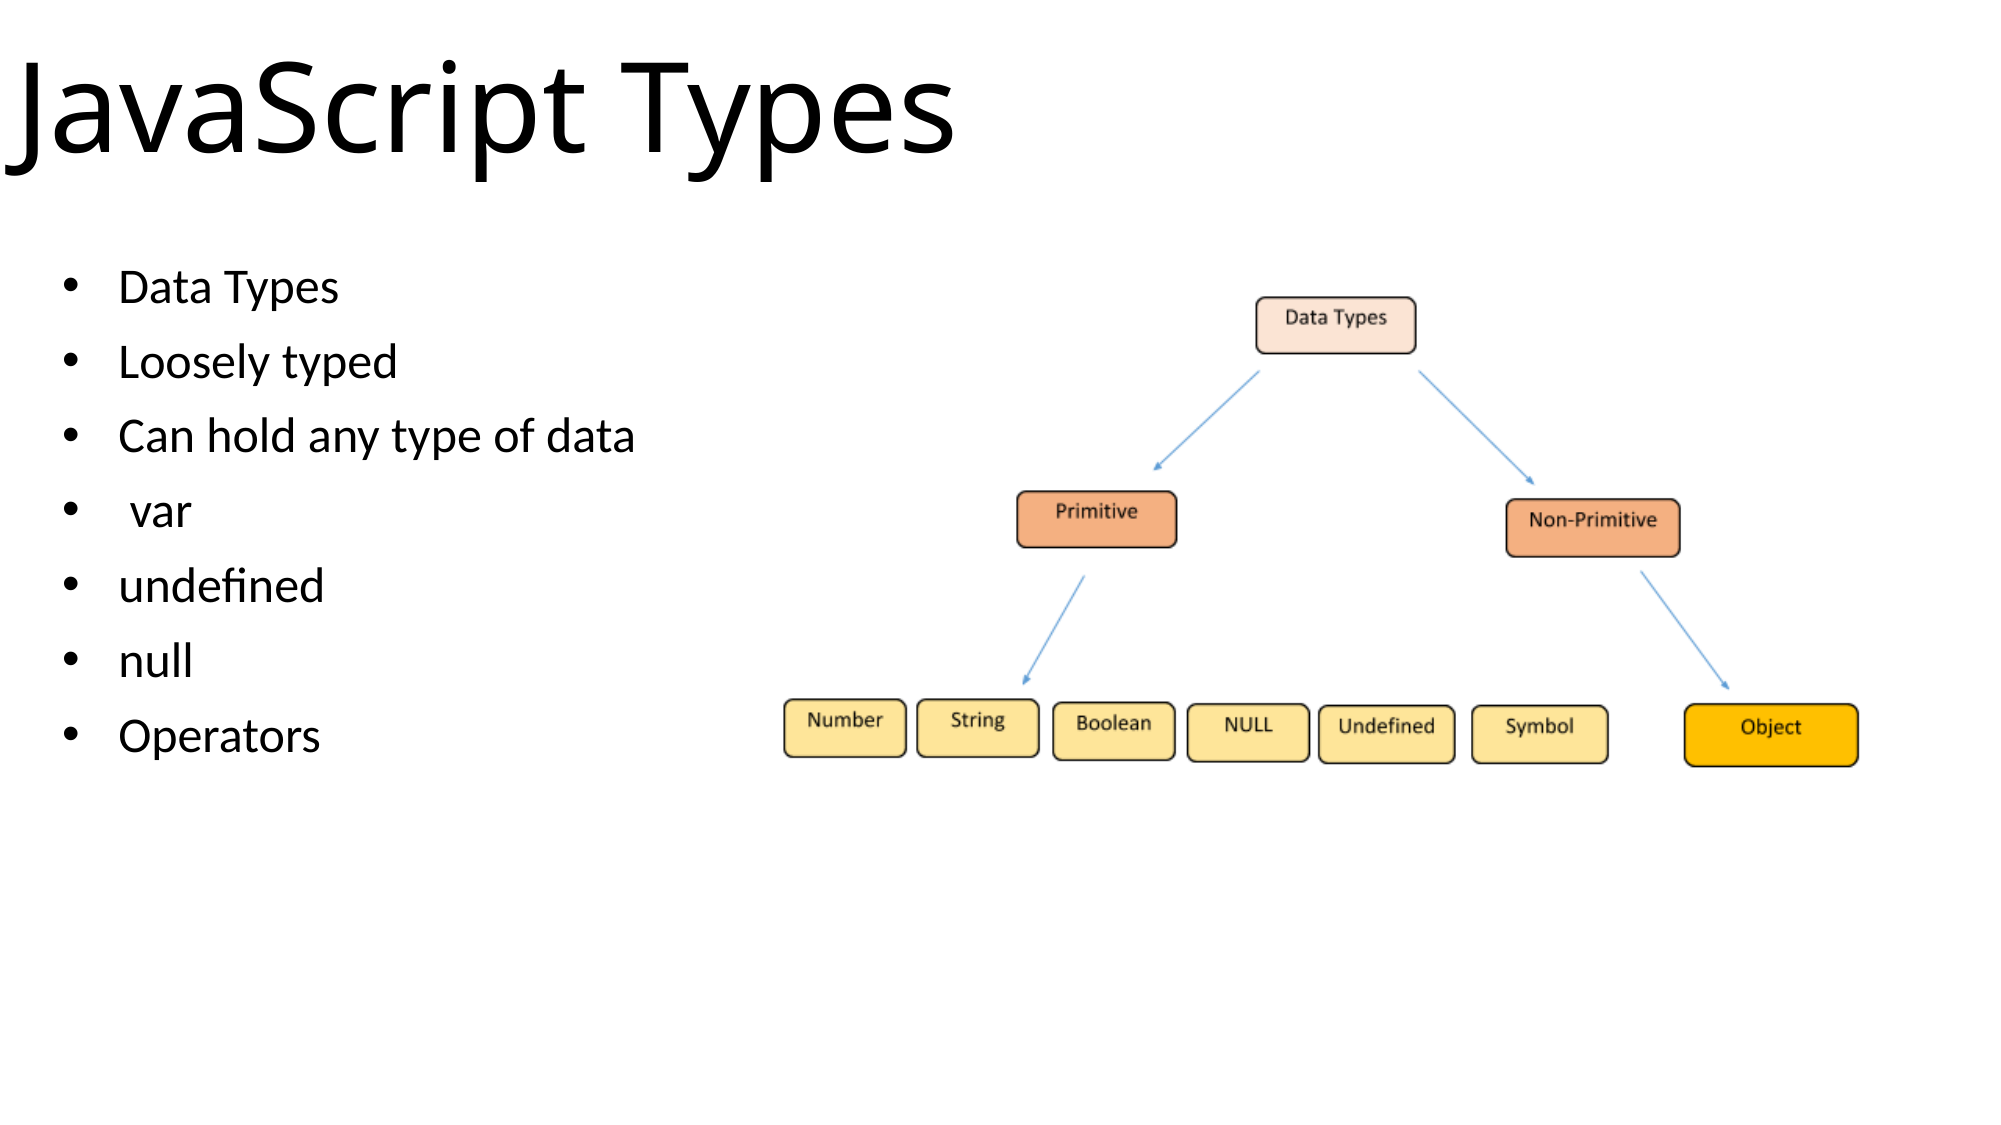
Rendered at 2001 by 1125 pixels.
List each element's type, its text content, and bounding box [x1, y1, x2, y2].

picture [740, 267, 1903, 791]
subtitle Data Types Loosely typed Can hold any type of data var undefined null Operators [47, 252, 1007, 897]
title JavaScript Types [0, 0, 1500, 188]
